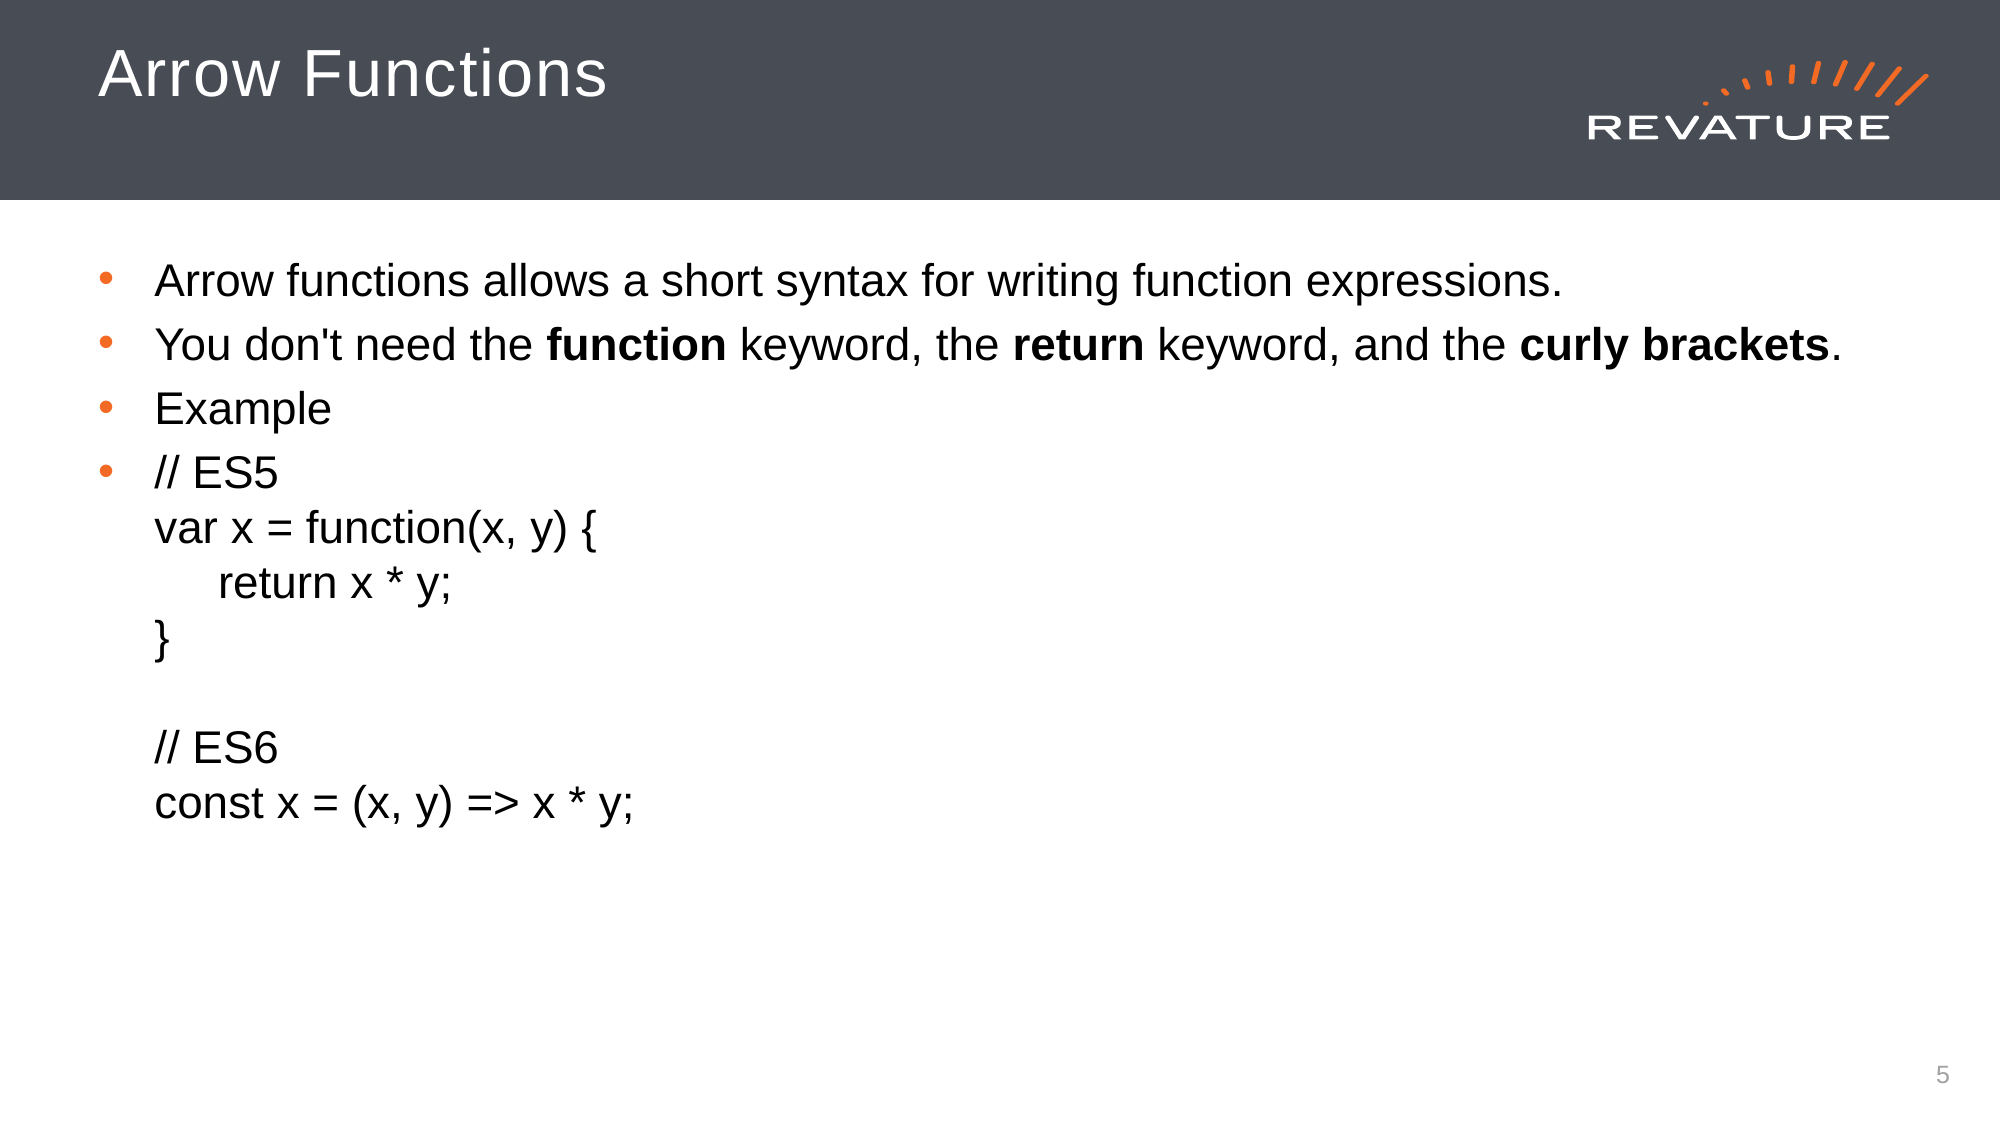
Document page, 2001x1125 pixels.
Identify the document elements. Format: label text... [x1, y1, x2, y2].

slide_number 5 [1776, 1043, 1966, 1104]
title Arrow Functions [83, 0, 1445, 200]
list Arrow functions allows a short syntax for writing function expressions. You don't need the function keyword, the return keyword, and the curly brackets. Example // ES5 var x = function(x, y) { return x * y; } // ES6 const x = (x, y) => x * y; [83, 243, 1917, 986]
